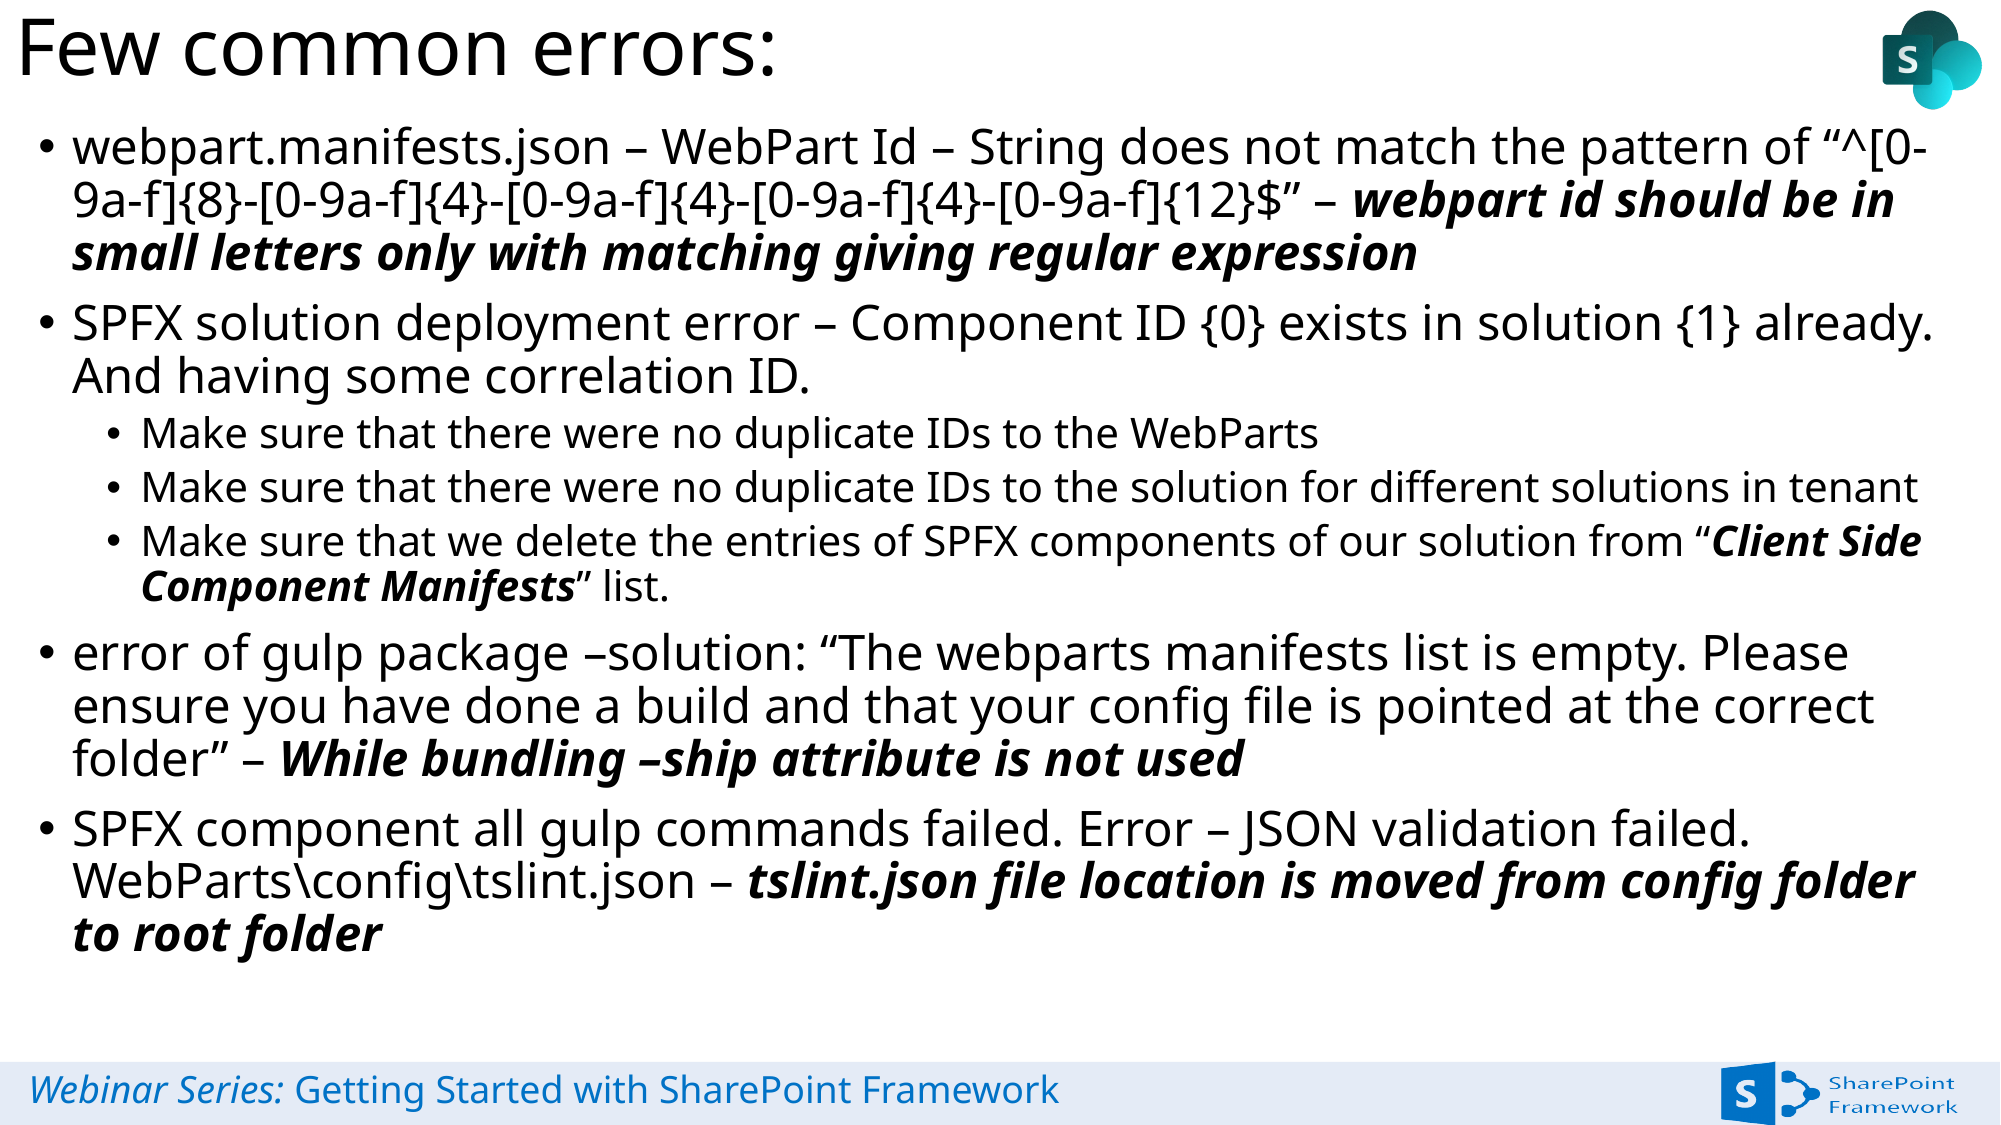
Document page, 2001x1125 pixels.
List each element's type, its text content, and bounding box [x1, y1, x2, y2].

picture [0, 1057, 2000, 1125]
picture [1881, 9, 1984, 111]
list webpart.manifests.json – WebPart Id – String does not match the pattern of “^[0-9a-f]{8}-[0-9a-f]{4}-[0-9a-f]{4}-[0-9a-f]{4}-[0-9a-f]{12}$” – webpart id should be in small letters only with matching giving regular expression SPFX solution deployment error – Component ID {0} exists in solution {1} already. And having some correlation ID. Make sure that there were no duplicate IDs to the WebParts Make sure that there were no duplicate IDs to the solution for different solutions in tenant Make sure that we delete the entries of SPFX components of our solution from “Client Side Component Manifests” list. error of gulp package –solution: “The webparts manifests list is empty. Please ensure you have done a build and that your config file is pointed at the correct folder” – While bundling –ship attribute is not used SPFX component all gulp commands failed. Error – JSON validation failed. WebParts\config\tslint.json – tslint.json file location is moved from config folder to root folder [23, 115, 1958, 1013]
title Few common errors: [0, 0, 1806, 101]
